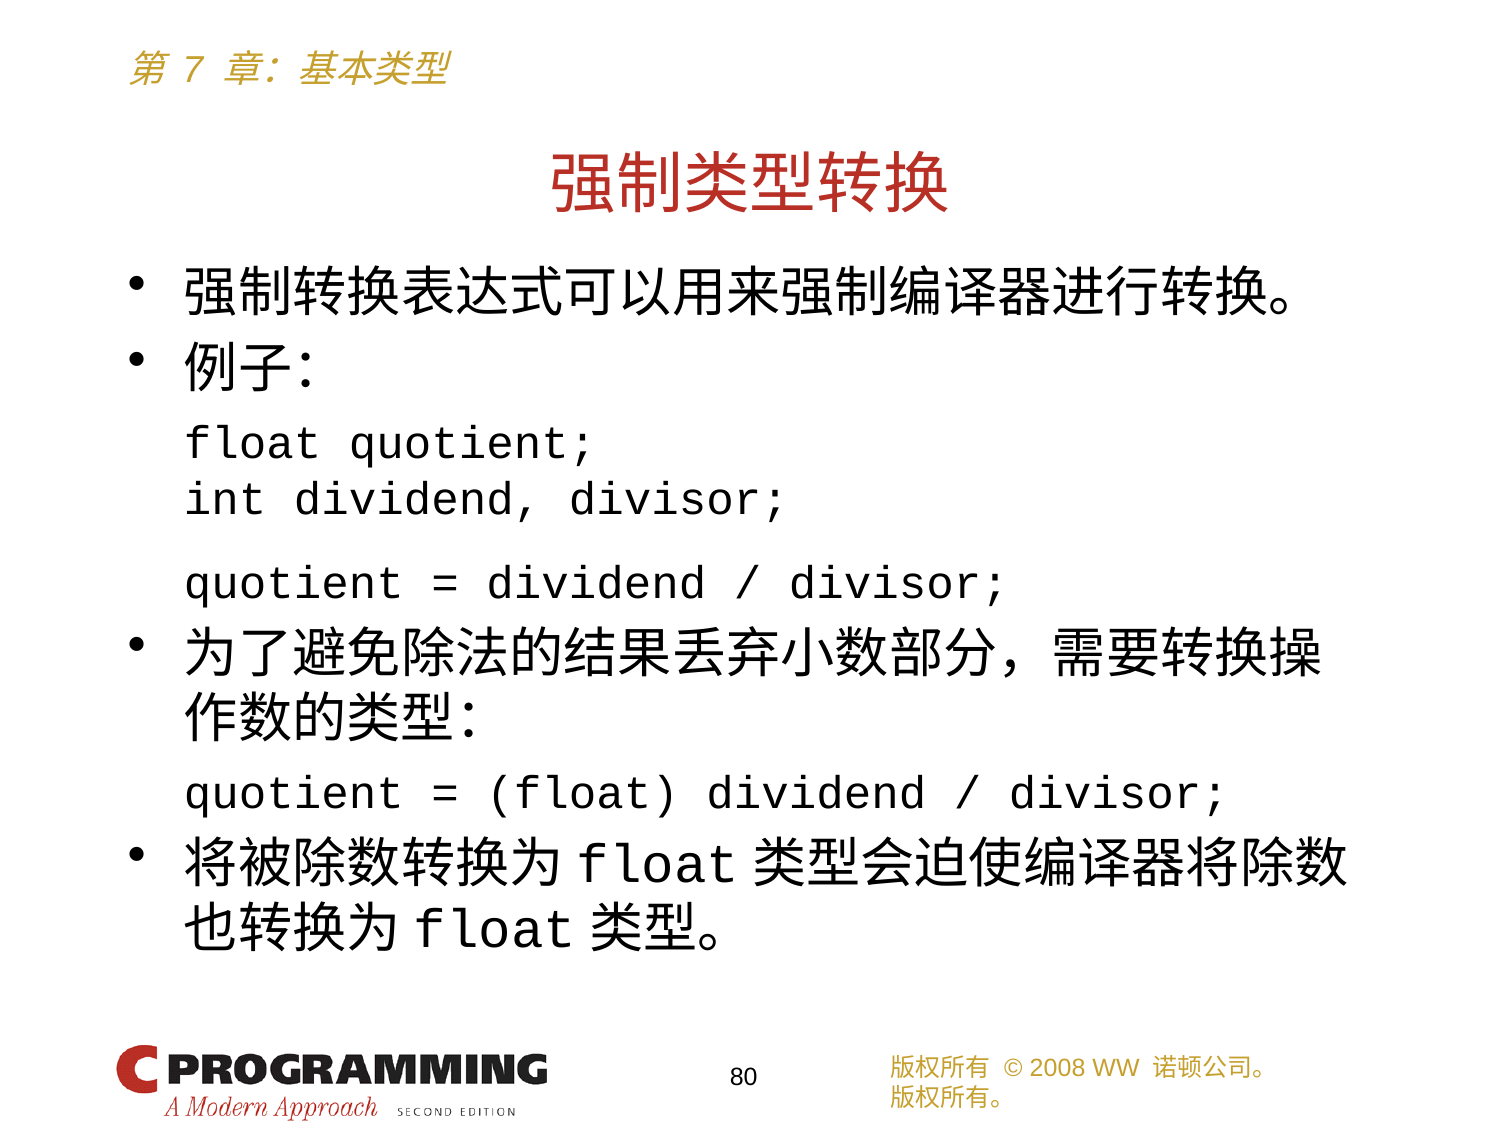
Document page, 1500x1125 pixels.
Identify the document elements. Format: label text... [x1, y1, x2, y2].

title 强制类型转换 [112, 125, 1388, 238]
list 强制转换表达式可以用来强制编译器进行转换。 例子： float quotient; int dividend, divisor; quotient = dividend / divisor; 为了避免除法的结果丢弃小数部分，需要转换操作数的类型： quotient = (float) dividend / divisor; 将被除数转换为float类型会迫使编译器将除数也转换为float类型。 [112, 249, 1388, 1038]
footer 版权所有 © 2008 WW 诺顿公司。 版权所有。 [874, 1043, 1388, 1119]
picture [112, 1041, 550, 1123]
slide_number 80 [687, 1049, 801, 1101]
